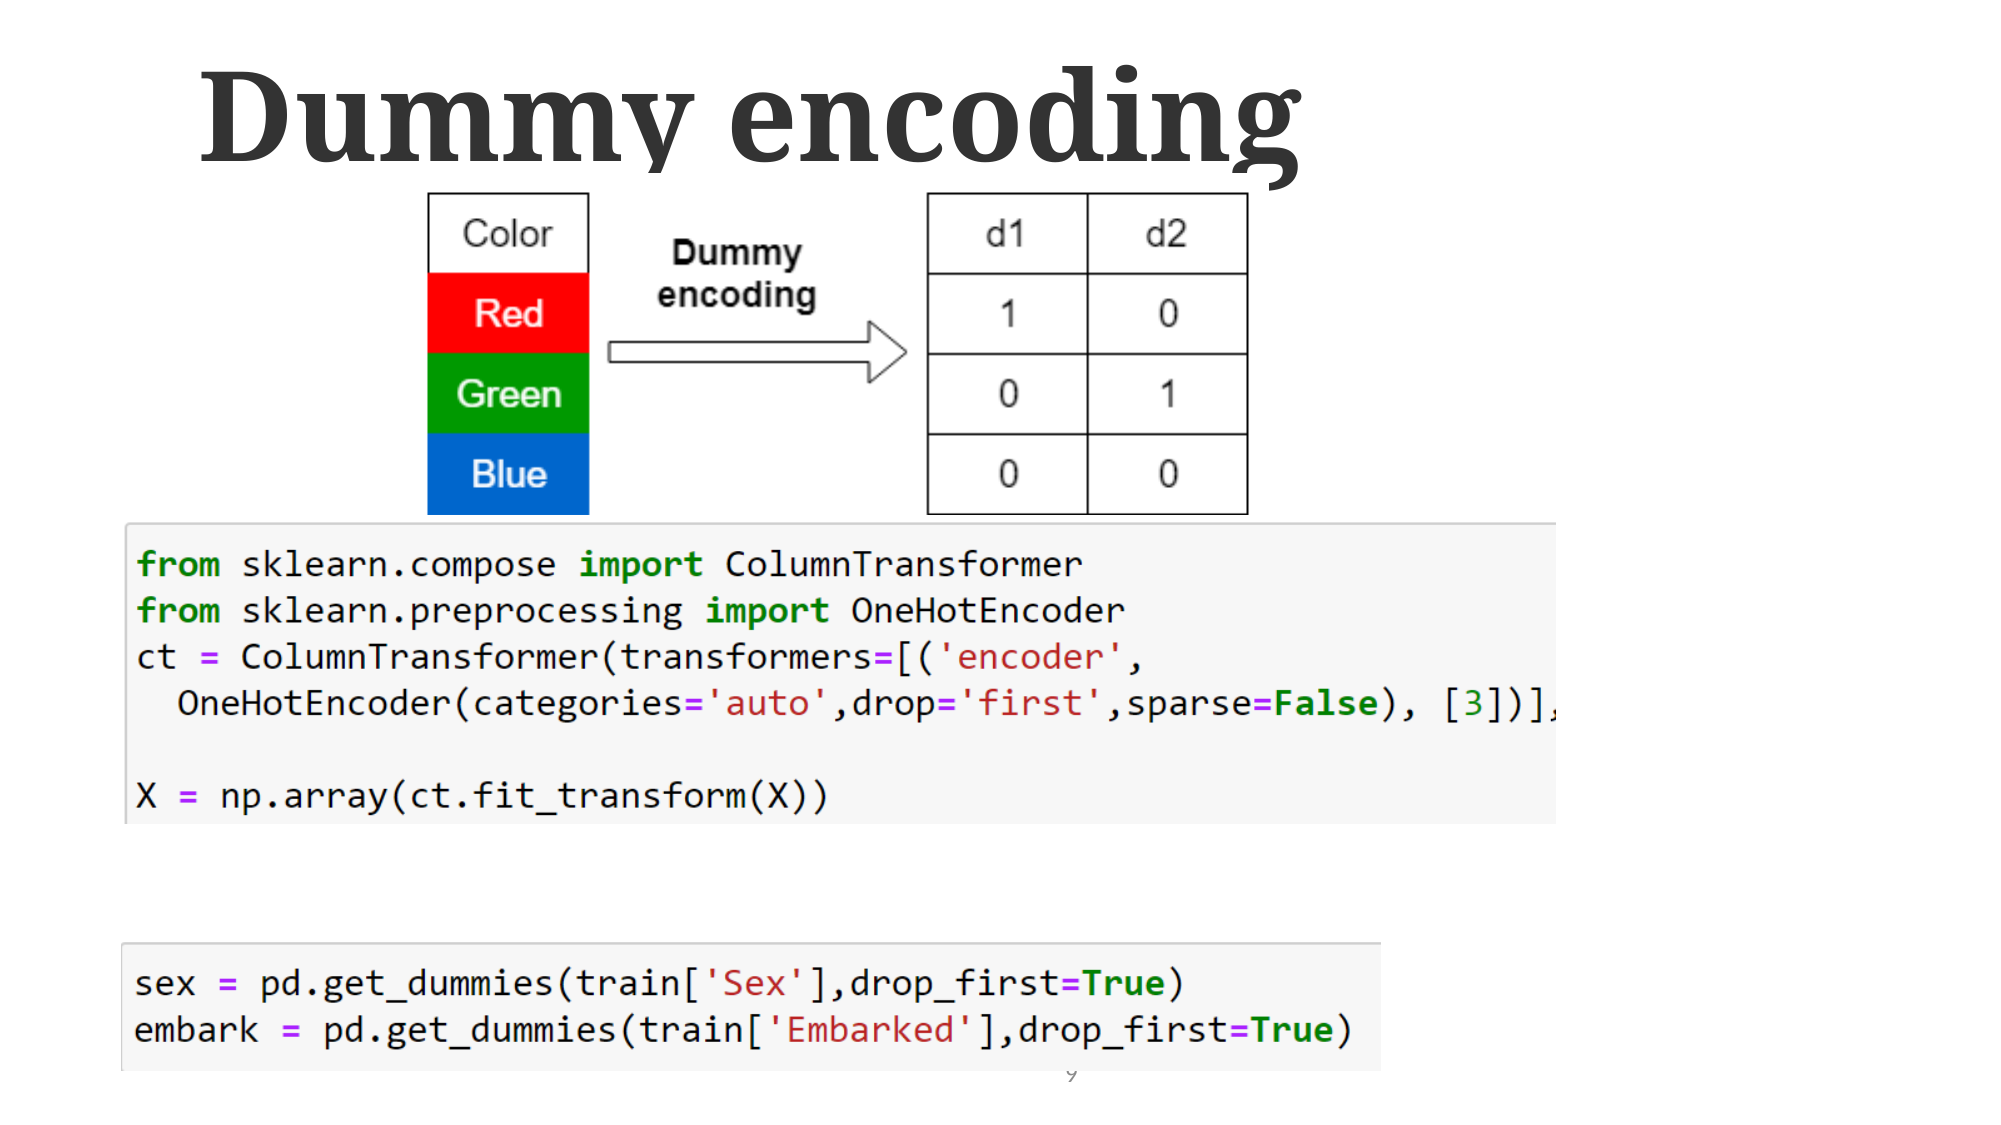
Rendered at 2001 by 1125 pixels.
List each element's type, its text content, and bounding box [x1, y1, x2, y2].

slide_number 9 [642, 1071, 1093, 1103]
picture [121, 941, 1381, 1071]
title Dummy encoding [183, 12, 1909, 230]
picture [121, 173, 1556, 825]
